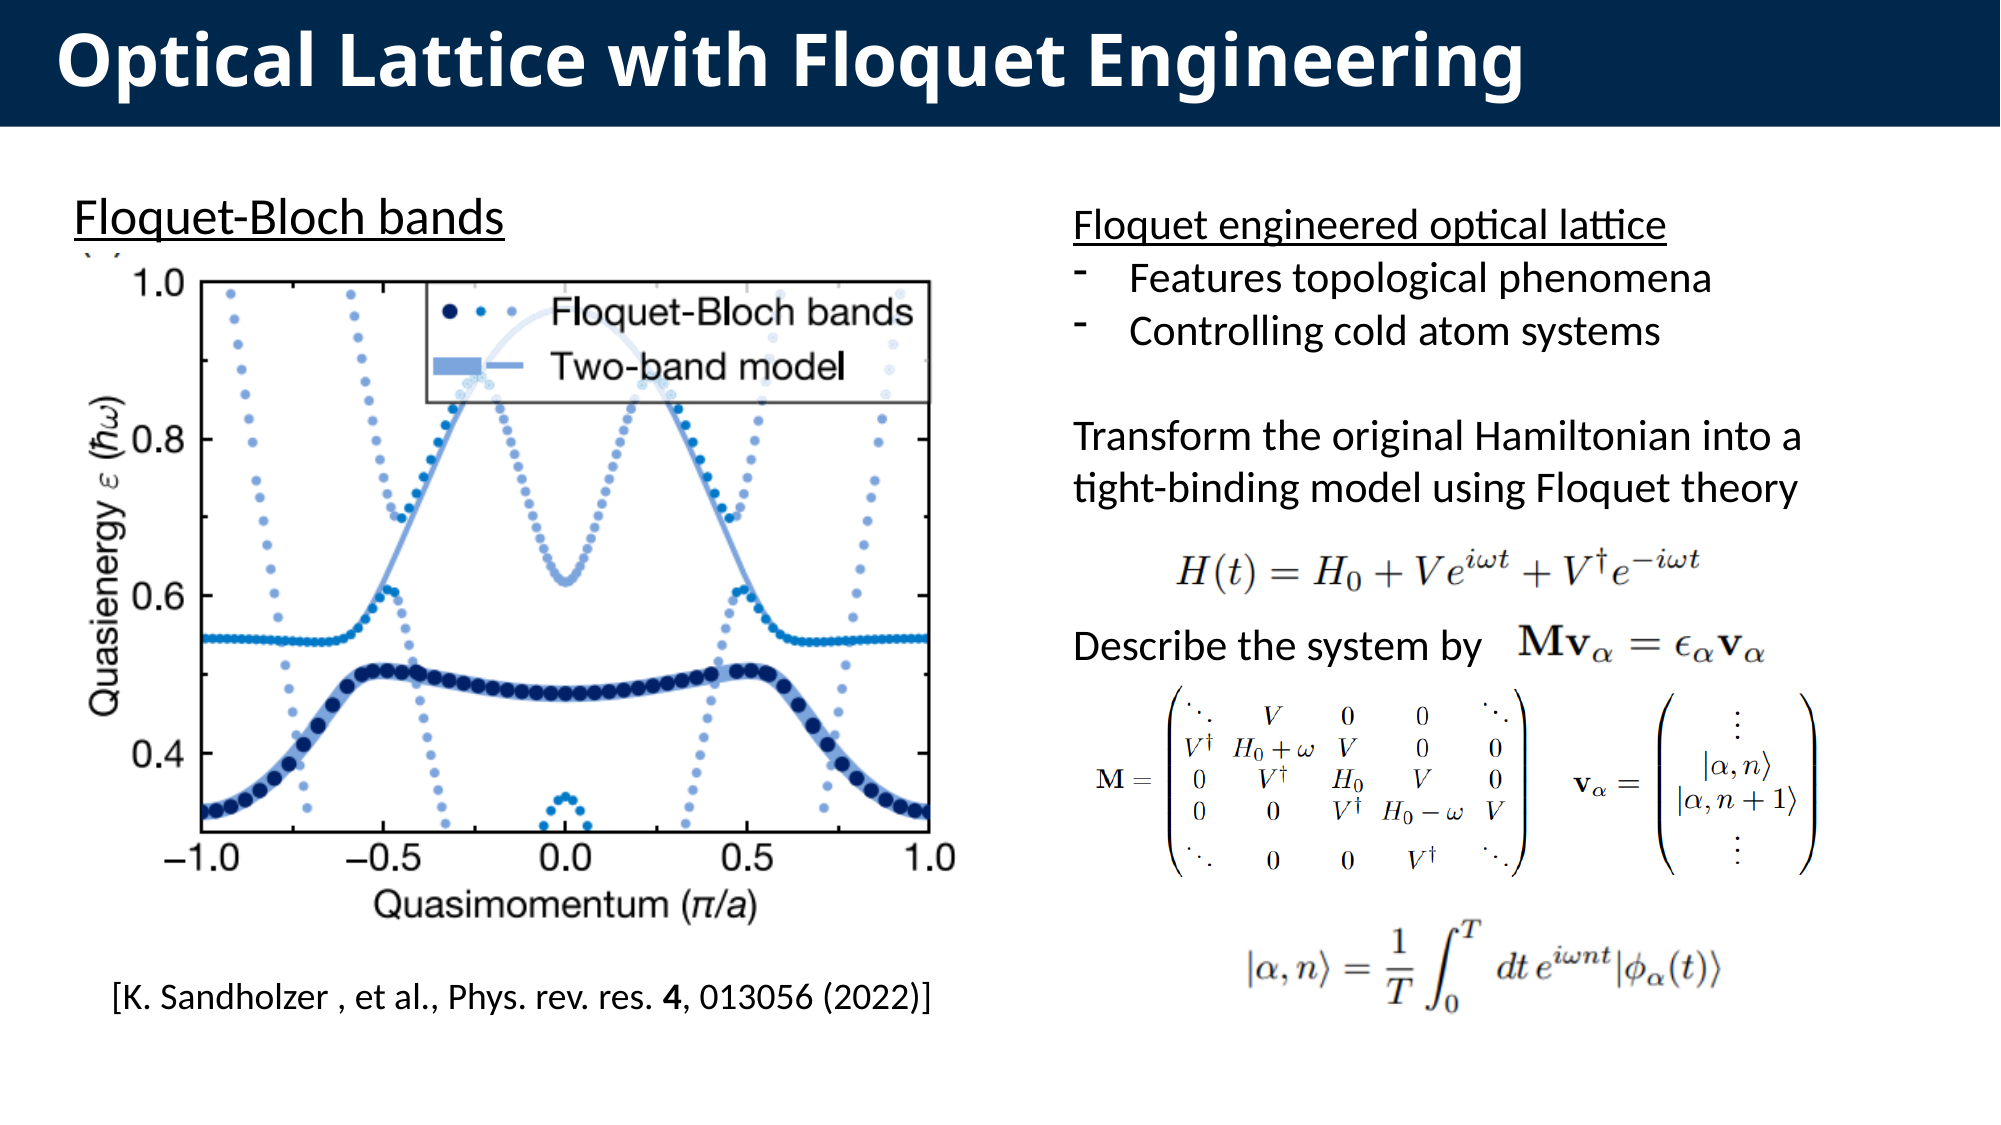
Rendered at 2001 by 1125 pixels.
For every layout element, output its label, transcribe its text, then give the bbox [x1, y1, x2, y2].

text_box [0, 0, 2000, 128]
text_box Floquet engineered optical lattice Features topological phenomena Controlling cold atom systems Transform the original Hamiltonian into a tight-binding model using Floquet theory Describe the system by [1058, 188, 1881, 677]
picture [81, 253, 971, 950]
text_box [K. Sandholzer , et al., Phys. rev. res. 4, 013056 (2022)] [96, 964, 1097, 1025]
title Optical Lattice with Floquet Engineering [40, 0, 1766, 127]
picture [1087, 535, 1827, 891]
text_box Floquet-Bloch bands [59, 175, 1900, 253]
picture [1235, 913, 1728, 1015]
